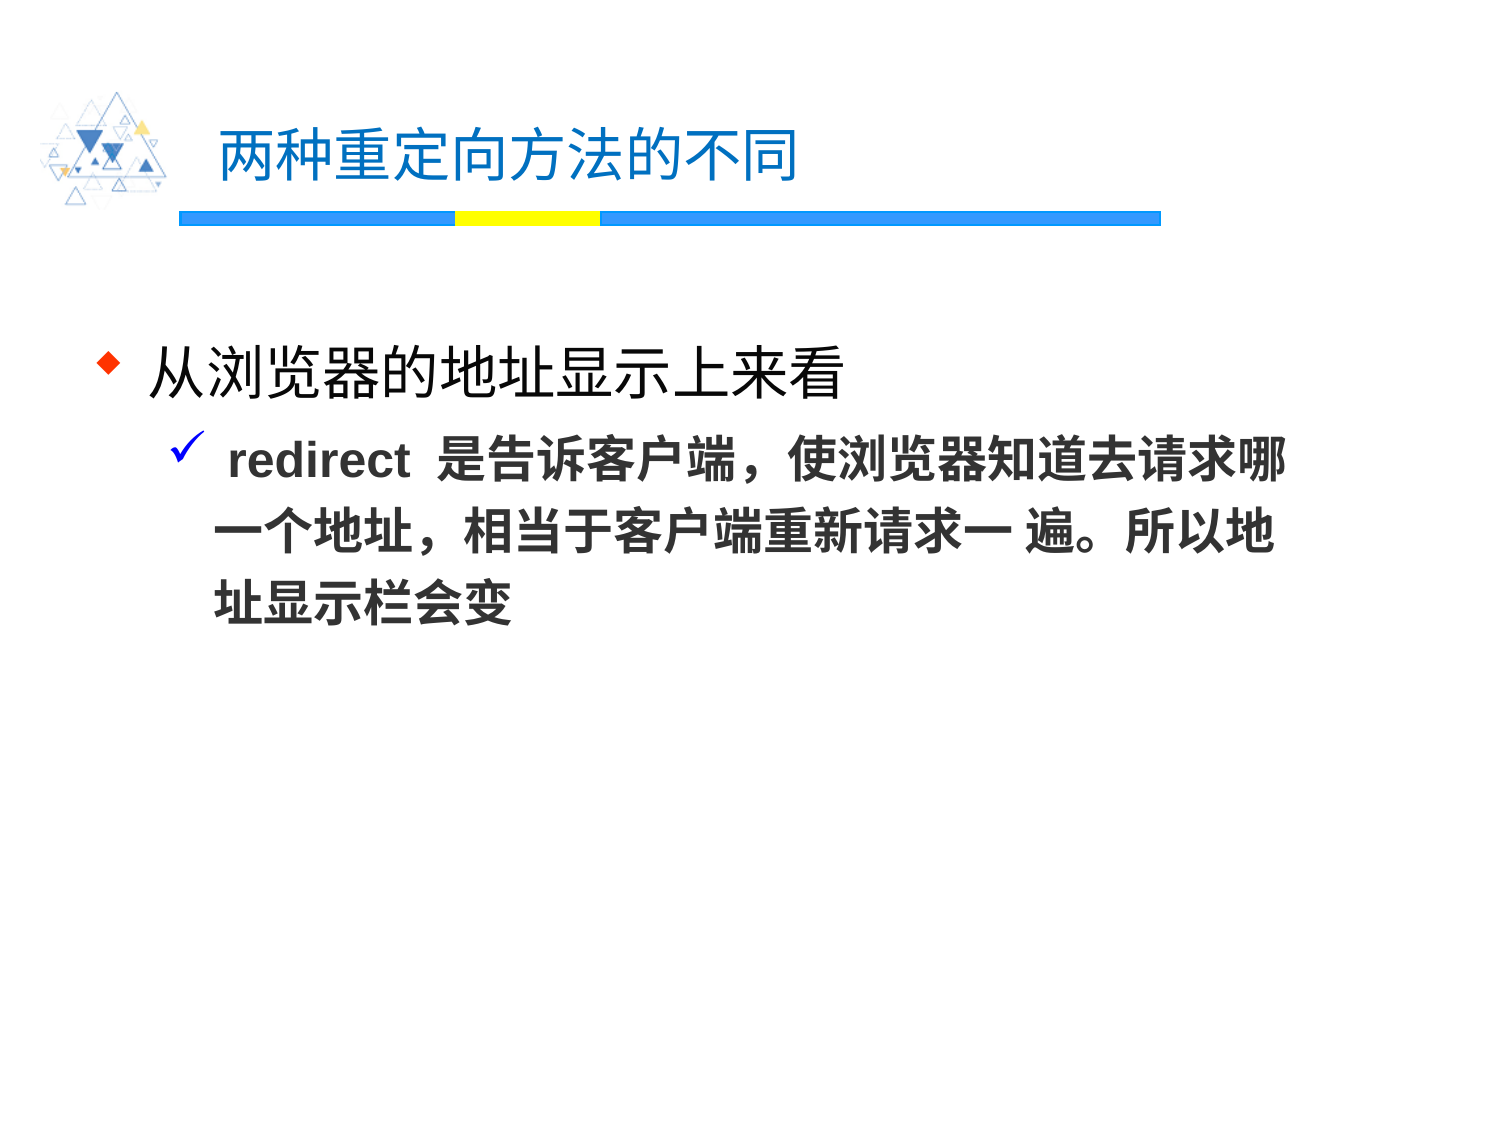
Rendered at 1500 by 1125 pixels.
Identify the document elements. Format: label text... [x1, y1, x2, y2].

title 两种重定向方法的不同 [202, 96, 954, 210]
picture [40, 87, 171, 210]
list 从浏览器的地址显示上来看 redirect 是告诉客户端，使浏览器知道去请求哪一个地址，相当于客户端重新请求一 遍。所以地址显示栏会变 [76, 314, 1330, 1095]
